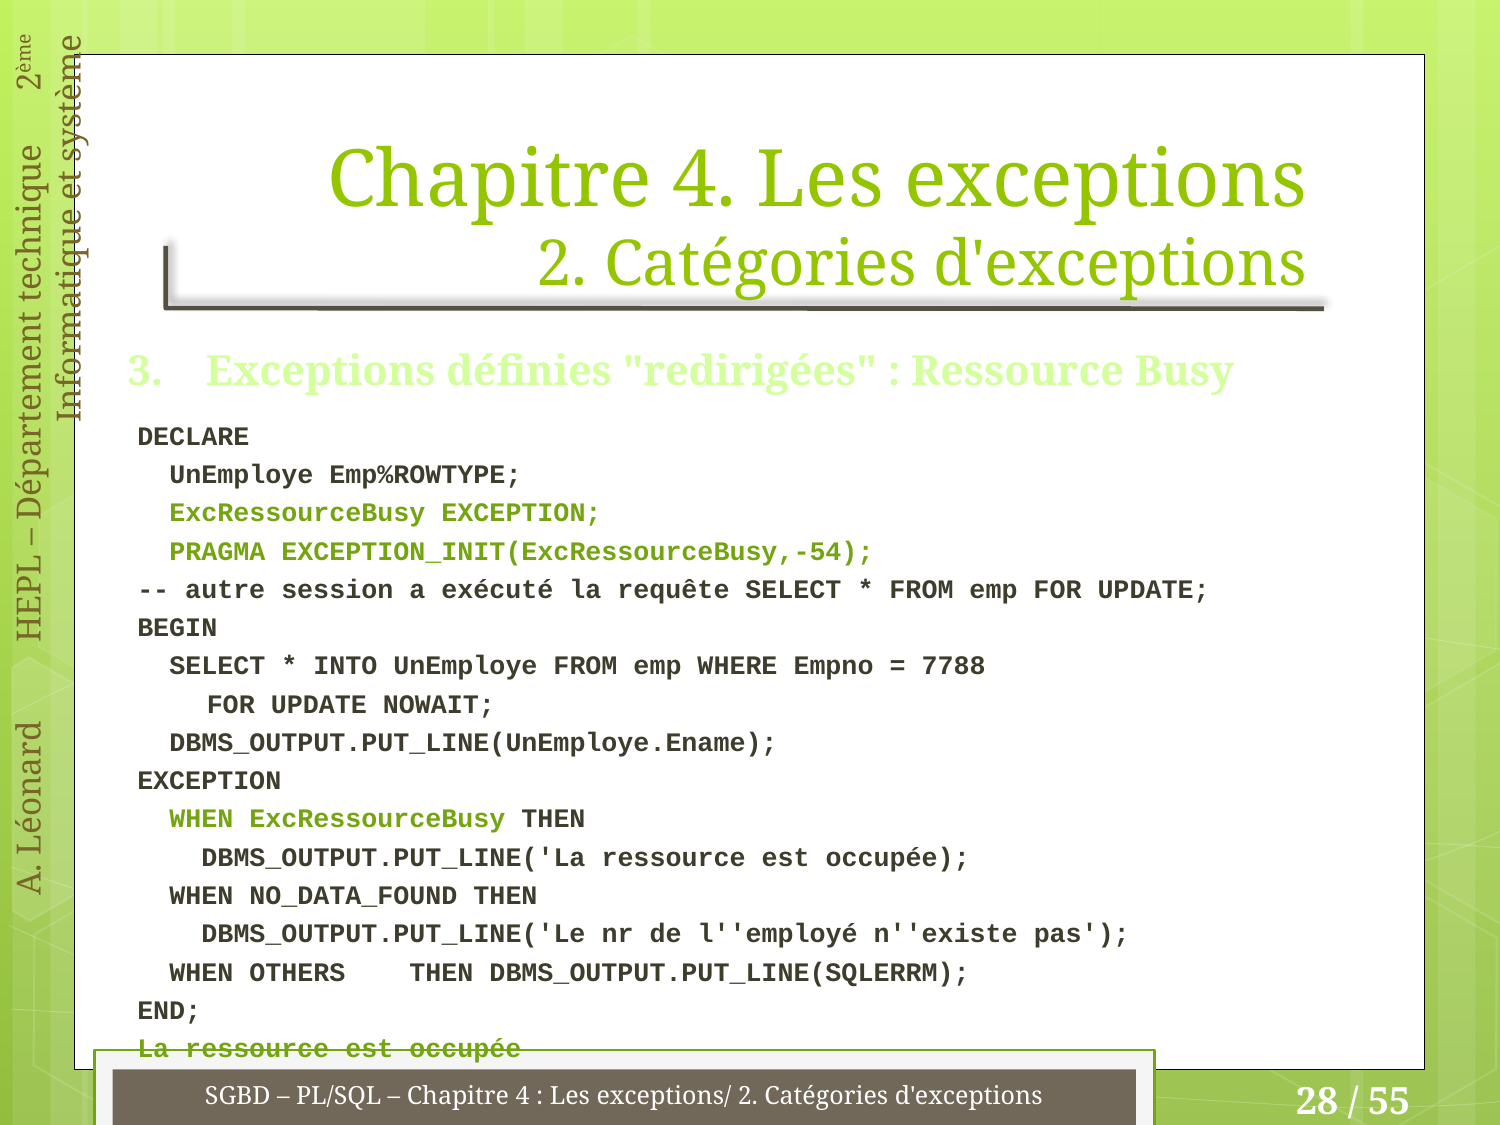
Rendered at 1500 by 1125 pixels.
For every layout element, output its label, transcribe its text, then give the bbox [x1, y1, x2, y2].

title Chapitre 4. Les exceptions 2. Catégories d'exceptions [167, 118, 1323, 306]
list 3. Exceptions définies "redirigées" : Ressource Busy DECLARE UnEmploye Emp%ROWTYPE; ExcRessourceBusy EXCEPTION; PRAGMA EXCEPTION_INIT(ExcRessourceBusy,-54); -- autre session a exécuté la requête SELECT * FROM emp FOR UPDATE; BEGIN SELECT * INTO UnEmploye FROM emp WHERE Empno = 7788 FOR UPDATE NOWAIT; DBMS_OUTPUT.PUT_LINE(UnEmploye.Ename); EXCEPTION WHEN ExcRessourceBusy THEN DBMS_OUTPUT.PUT_LINE('La ressource est occupée); WHEN NO_DATA_FOUND THEN DBMS_OUTPUT.PUT_LINE('Le nr de l''employé n''existe pas'); WHEN OTHERS THEN DBMS_OUTPUT.PUT_LINE(SQLERRM); END; La ressource est occupée [112, 336, 1430, 1080]
footer SGBD – PL/SQL – Chapitre 4 : Les exceptions/ 2. Catégories d'exceptions [112, 1067, 1136, 1125]
